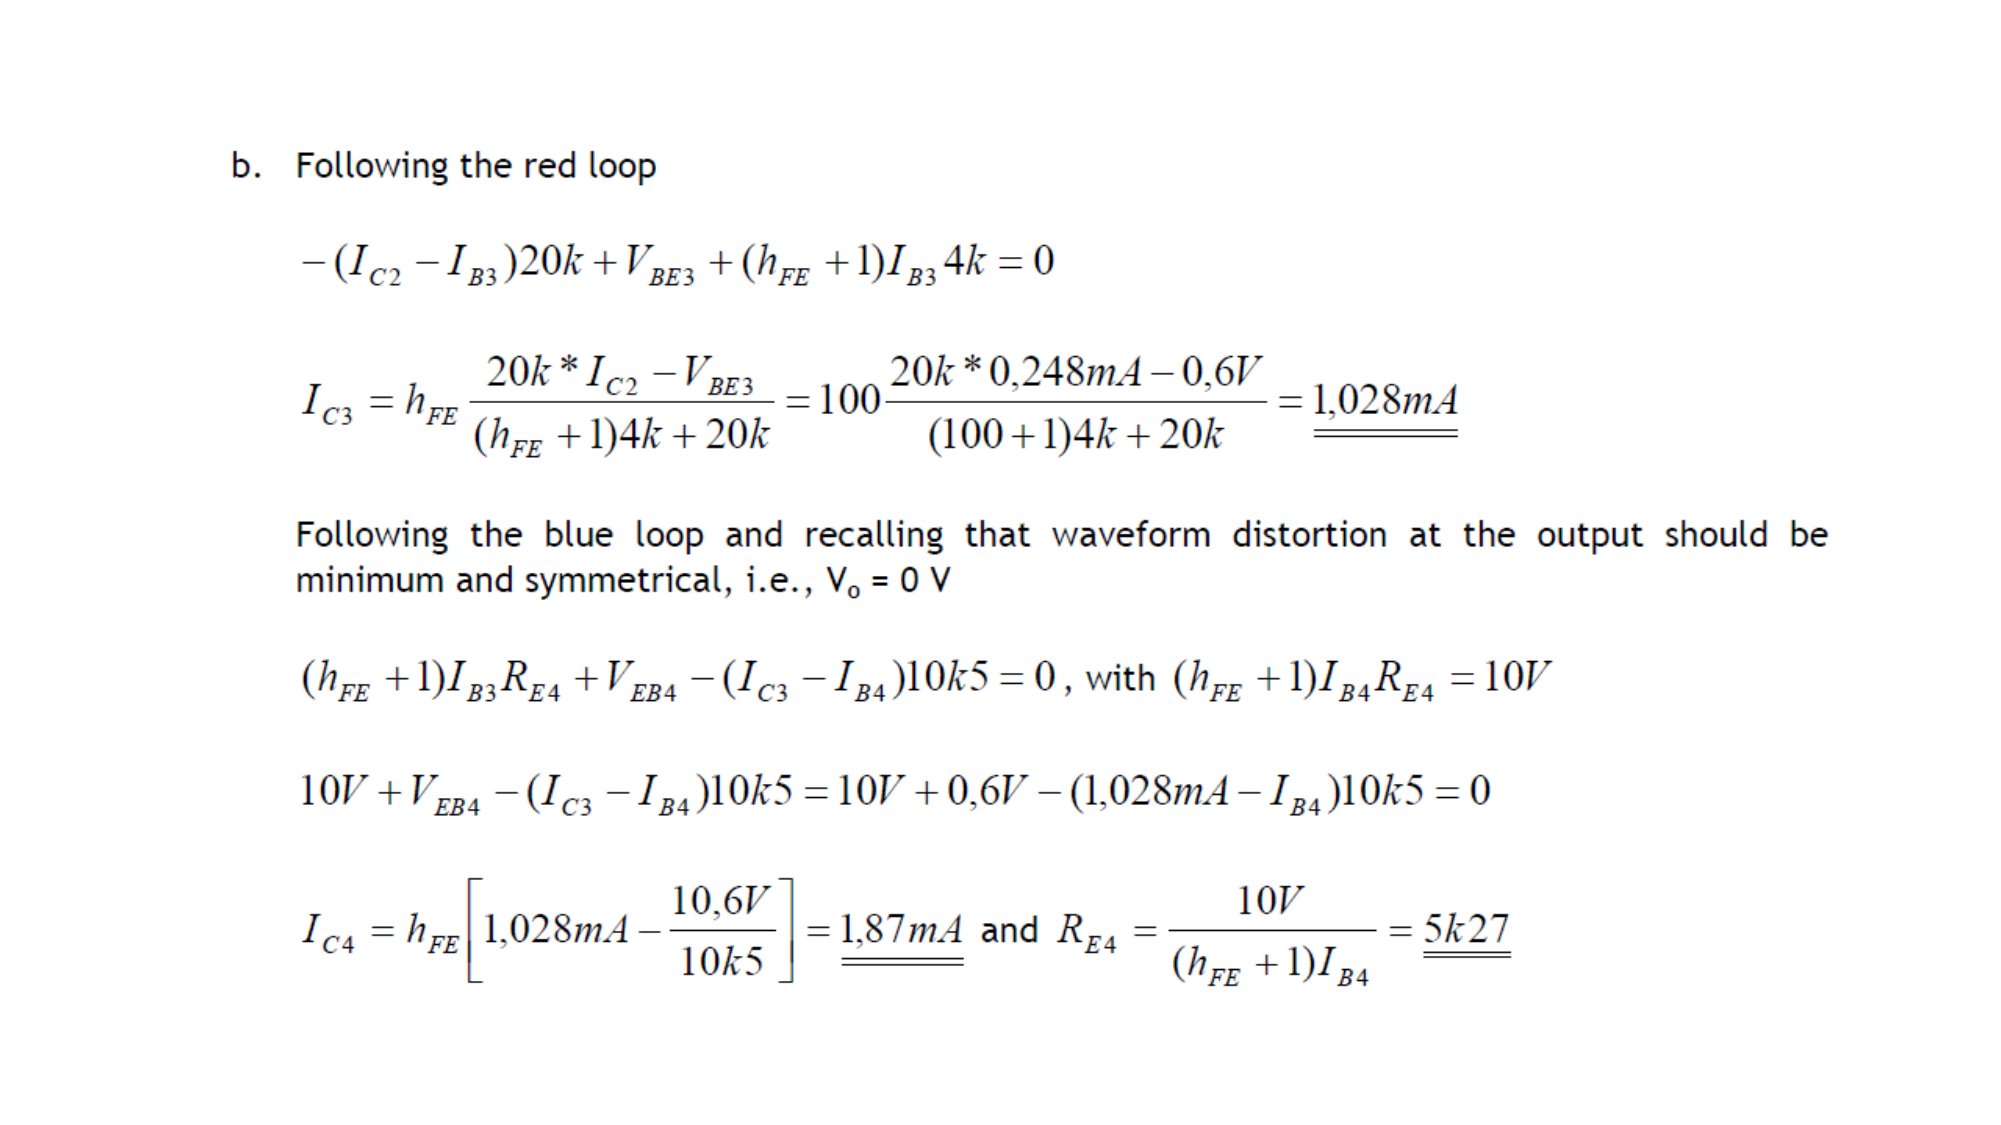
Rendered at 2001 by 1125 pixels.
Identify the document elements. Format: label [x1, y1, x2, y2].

picture [129, 120, 1871, 1005]
